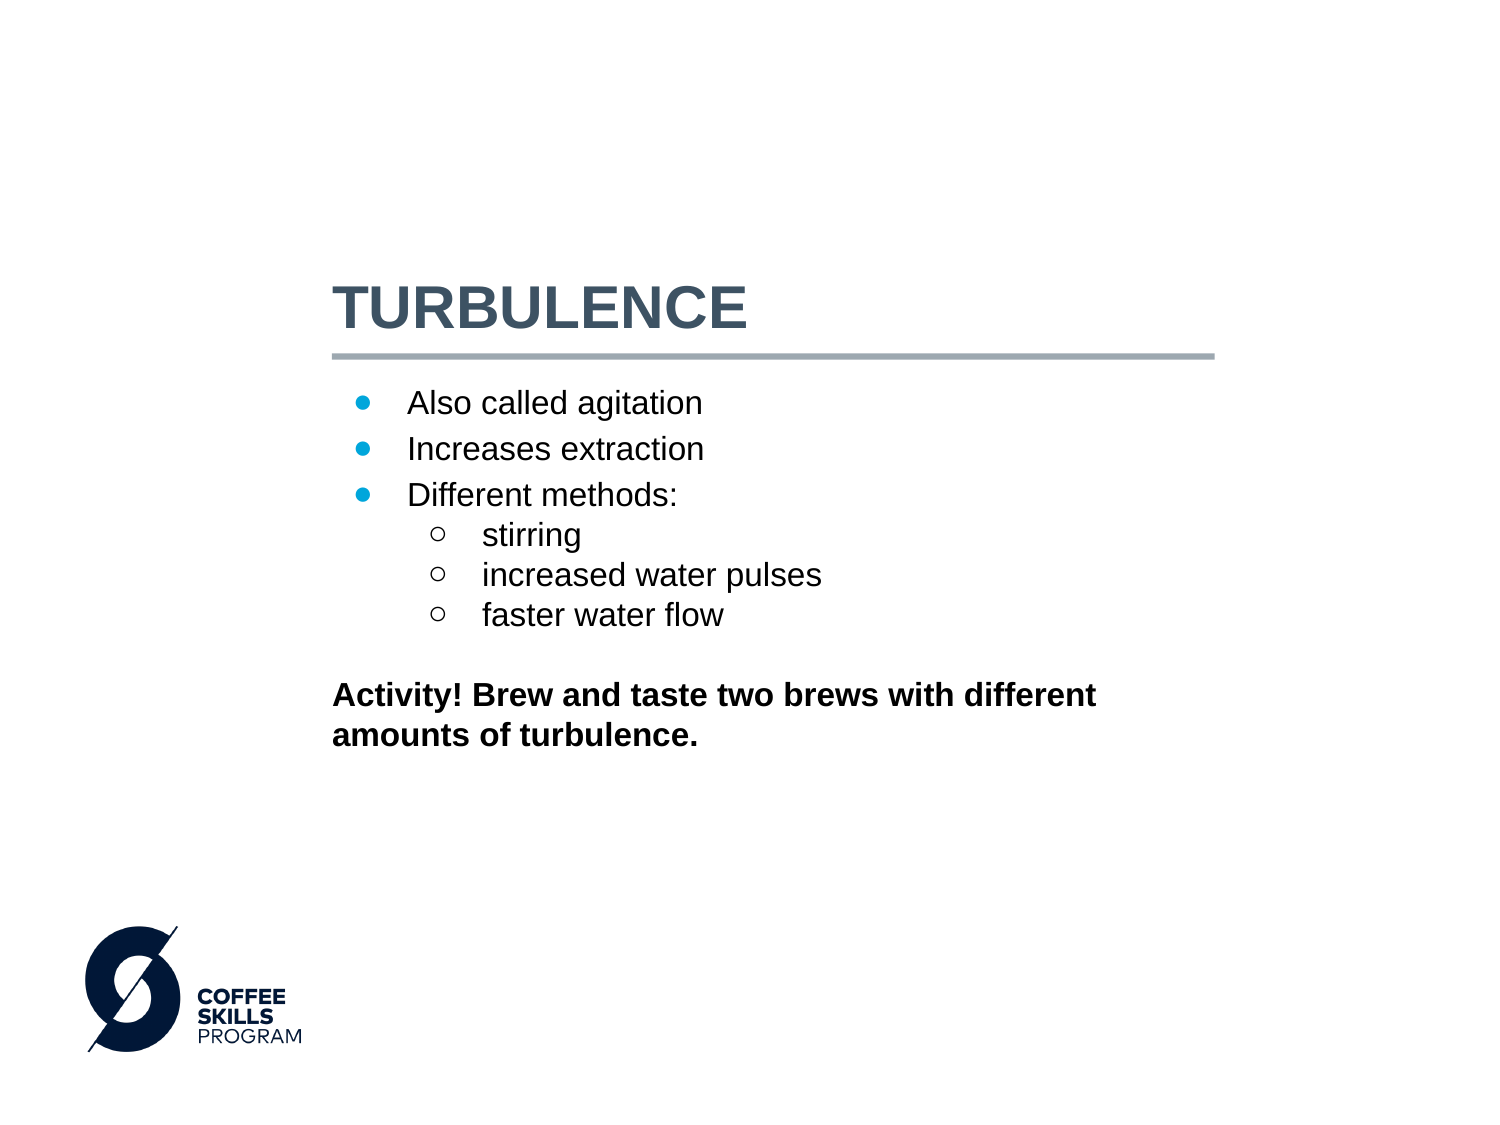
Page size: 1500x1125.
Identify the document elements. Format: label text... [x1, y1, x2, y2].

picture [62, 907, 313, 1068]
text_box TURBULENCE Also called agitation Increases extraction Different methods: stirring increased water pulses faster water flow Activity! Brew and taste two brews with different amounts of turbulence. [317, 260, 1247, 964]
